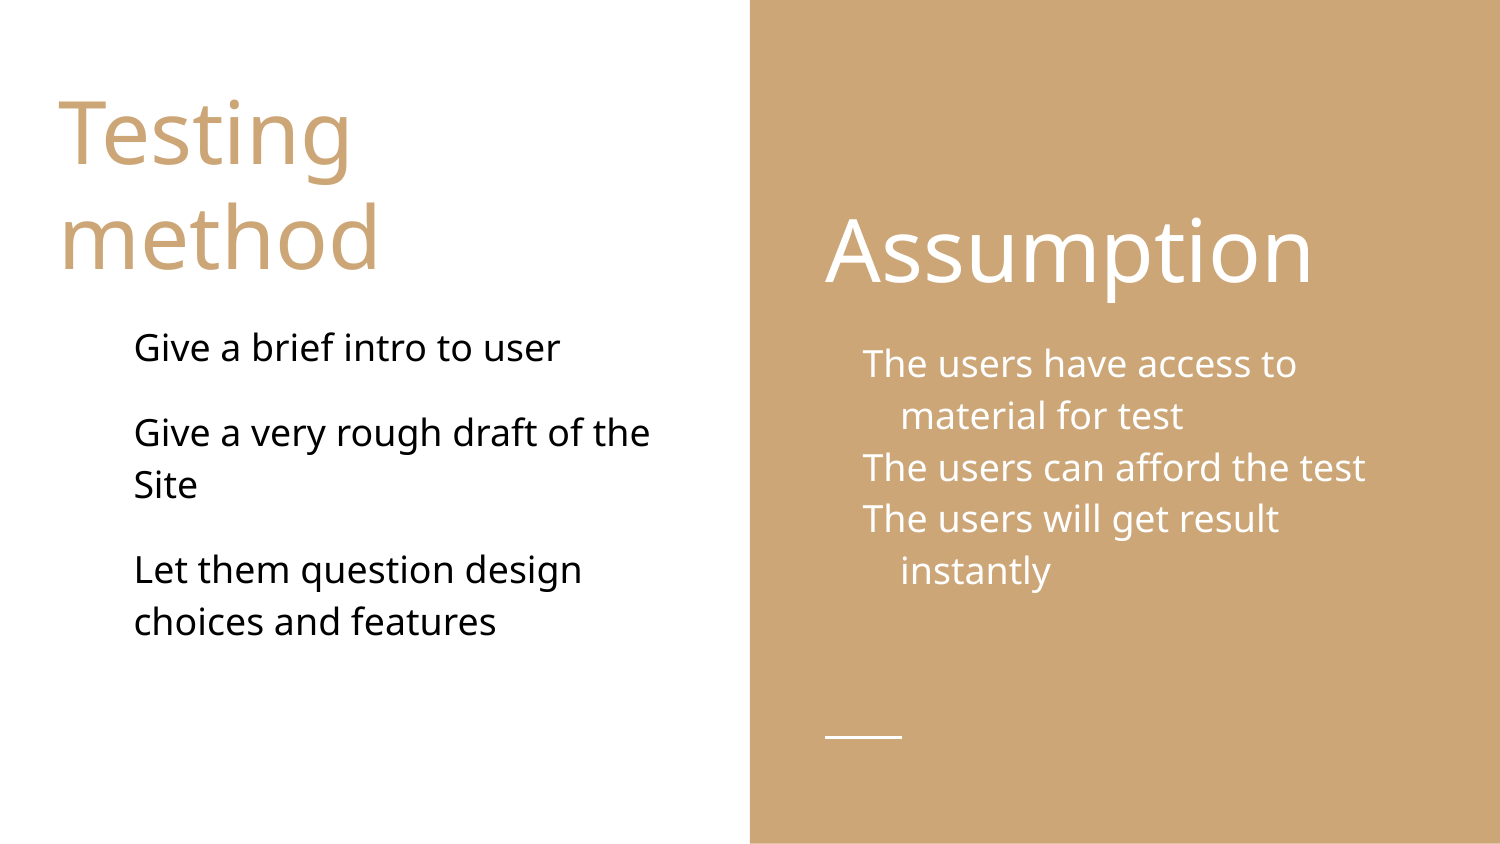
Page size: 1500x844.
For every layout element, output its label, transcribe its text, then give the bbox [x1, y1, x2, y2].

subtitle Give a brief intro to user Give a very rough draft of the Site Let them question design choices and features [43, 302, 708, 661]
list Assumption The users have access to material for test The users can afford the test The users will get result instantly [810, 82, 1440, 689]
title Testing method [43, 152, 708, 302]
